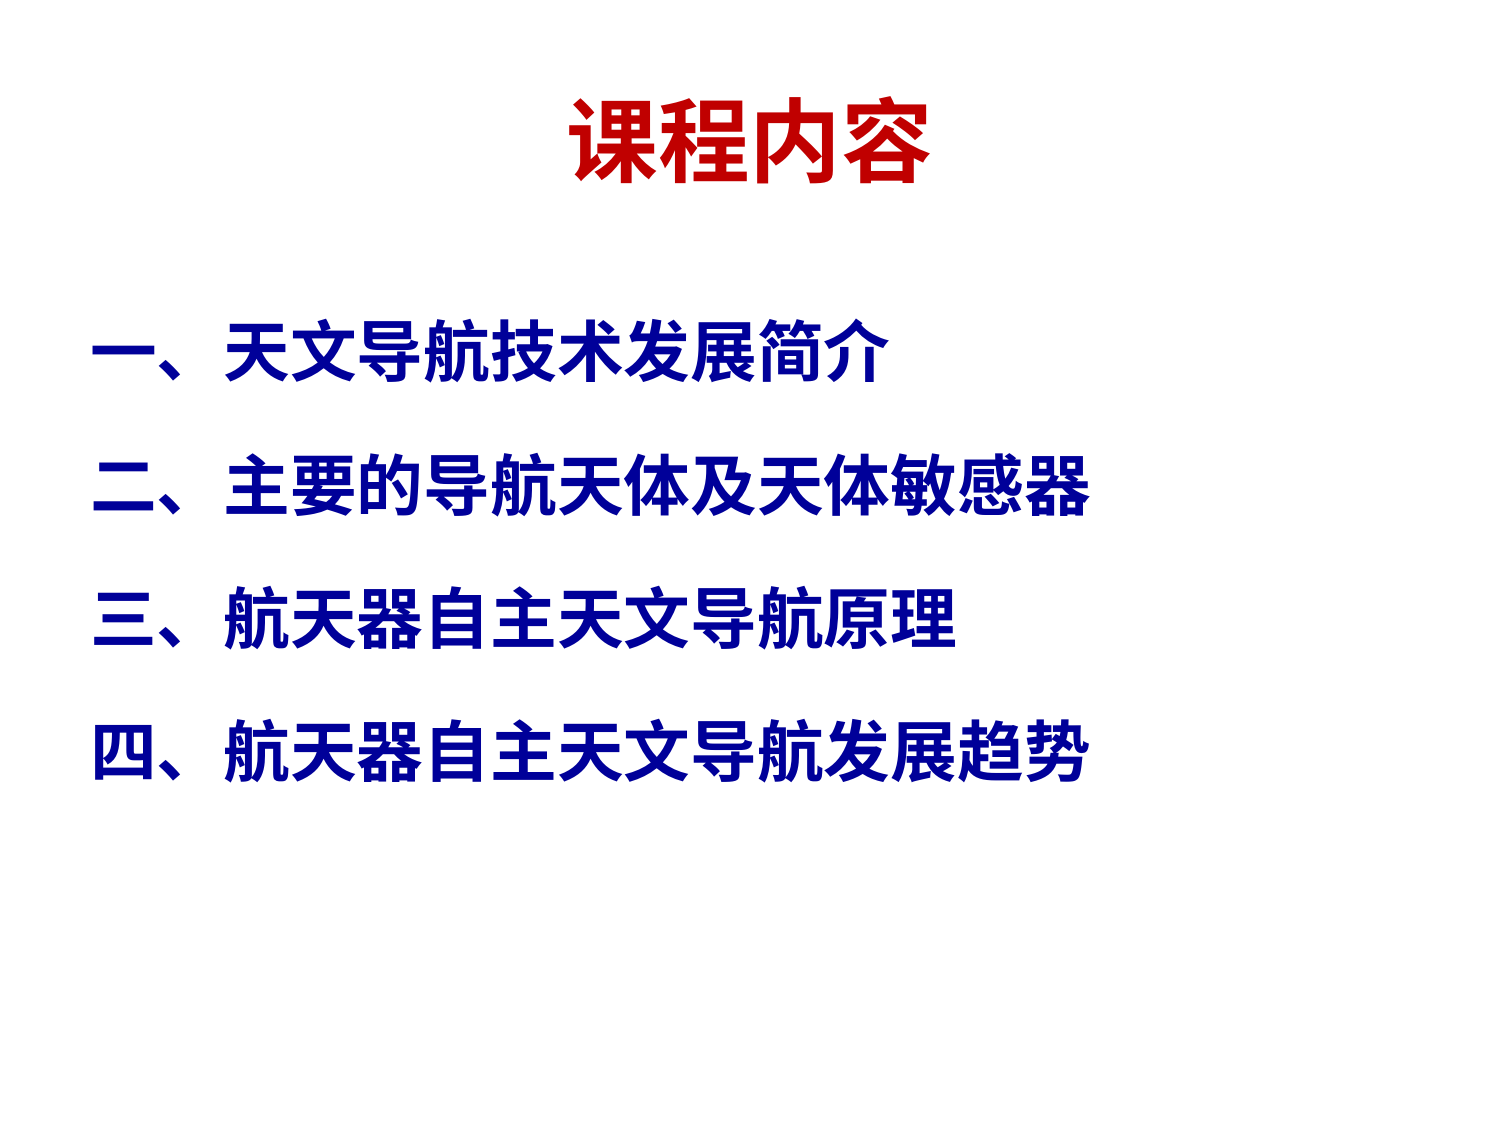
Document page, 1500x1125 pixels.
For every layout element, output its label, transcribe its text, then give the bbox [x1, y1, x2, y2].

list 一、天文导航技术发展简介 二、主要的导航天体及天体敏感器 三、航天器自主天文导航原理 四、航天器自主天文导航发展趋势 [75, 262, 1425, 1005]
title 课程内容 [75, 45, 1425, 233]
